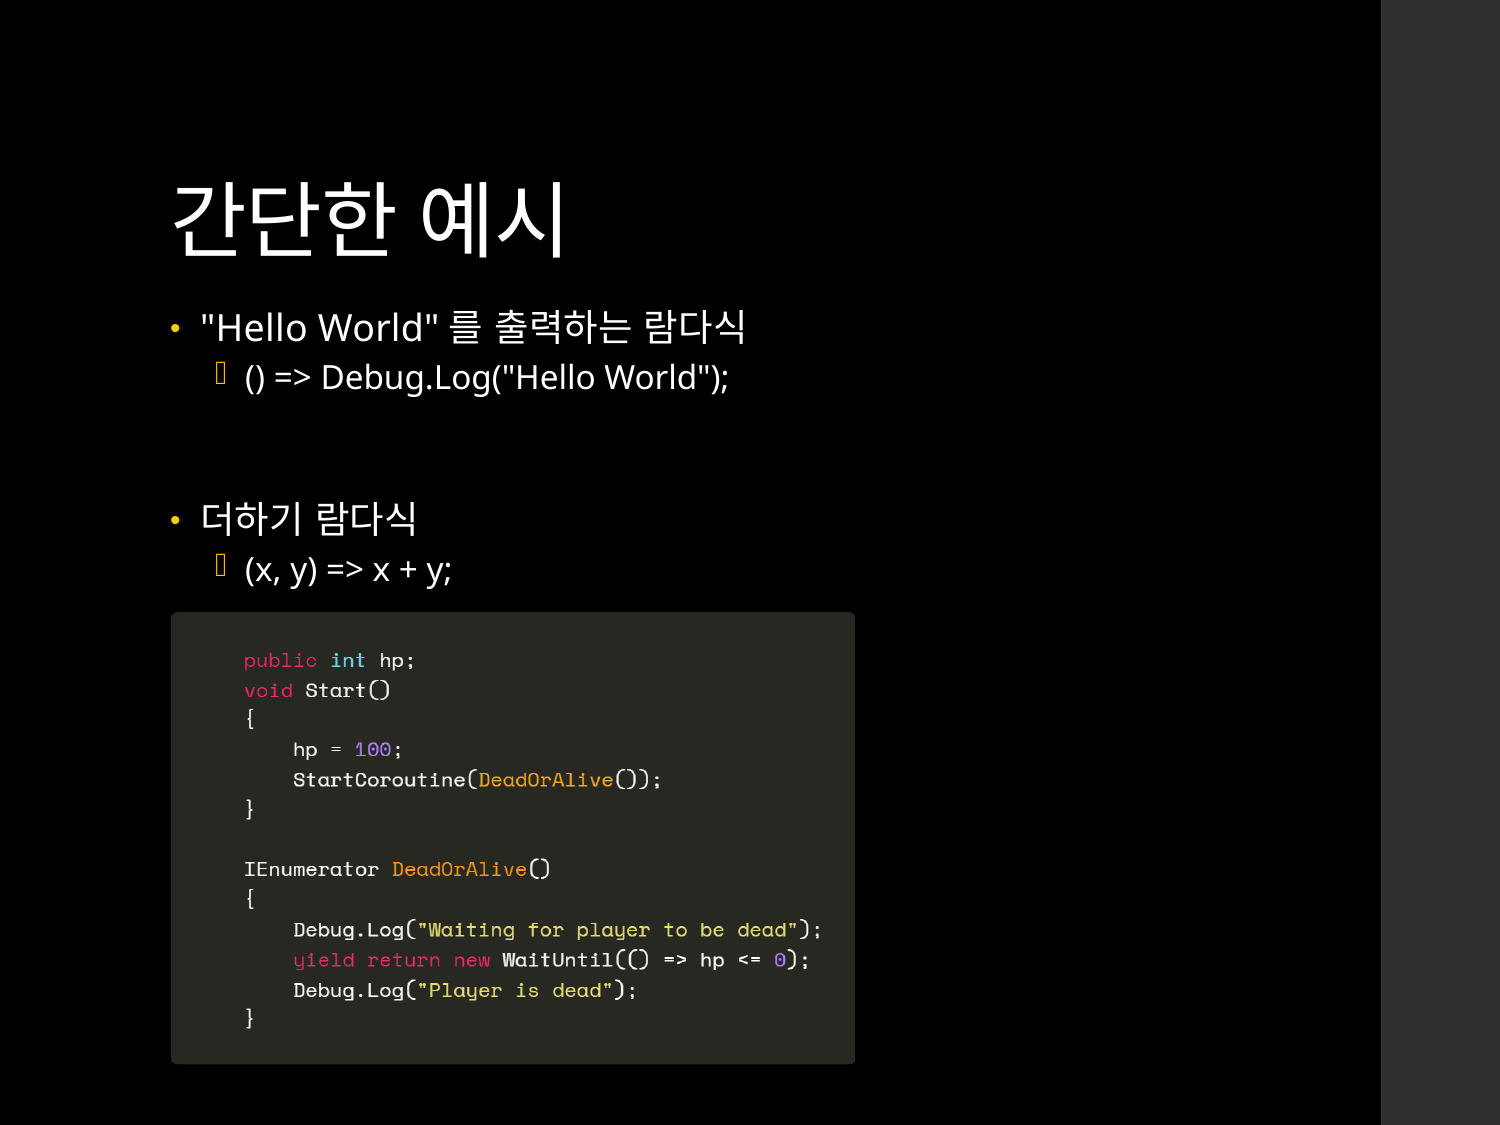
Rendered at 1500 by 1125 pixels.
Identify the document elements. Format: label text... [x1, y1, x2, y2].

title 간단한 예시 [155, 60, 1348, 278]
list "Hello World"를 출력하는 람다식 () => Debug.Log("Hello World"); 더하기 람다식 (x, y) => x + y; [155, 299, 1213, 1014]
picture [170, 611, 855, 1065]
